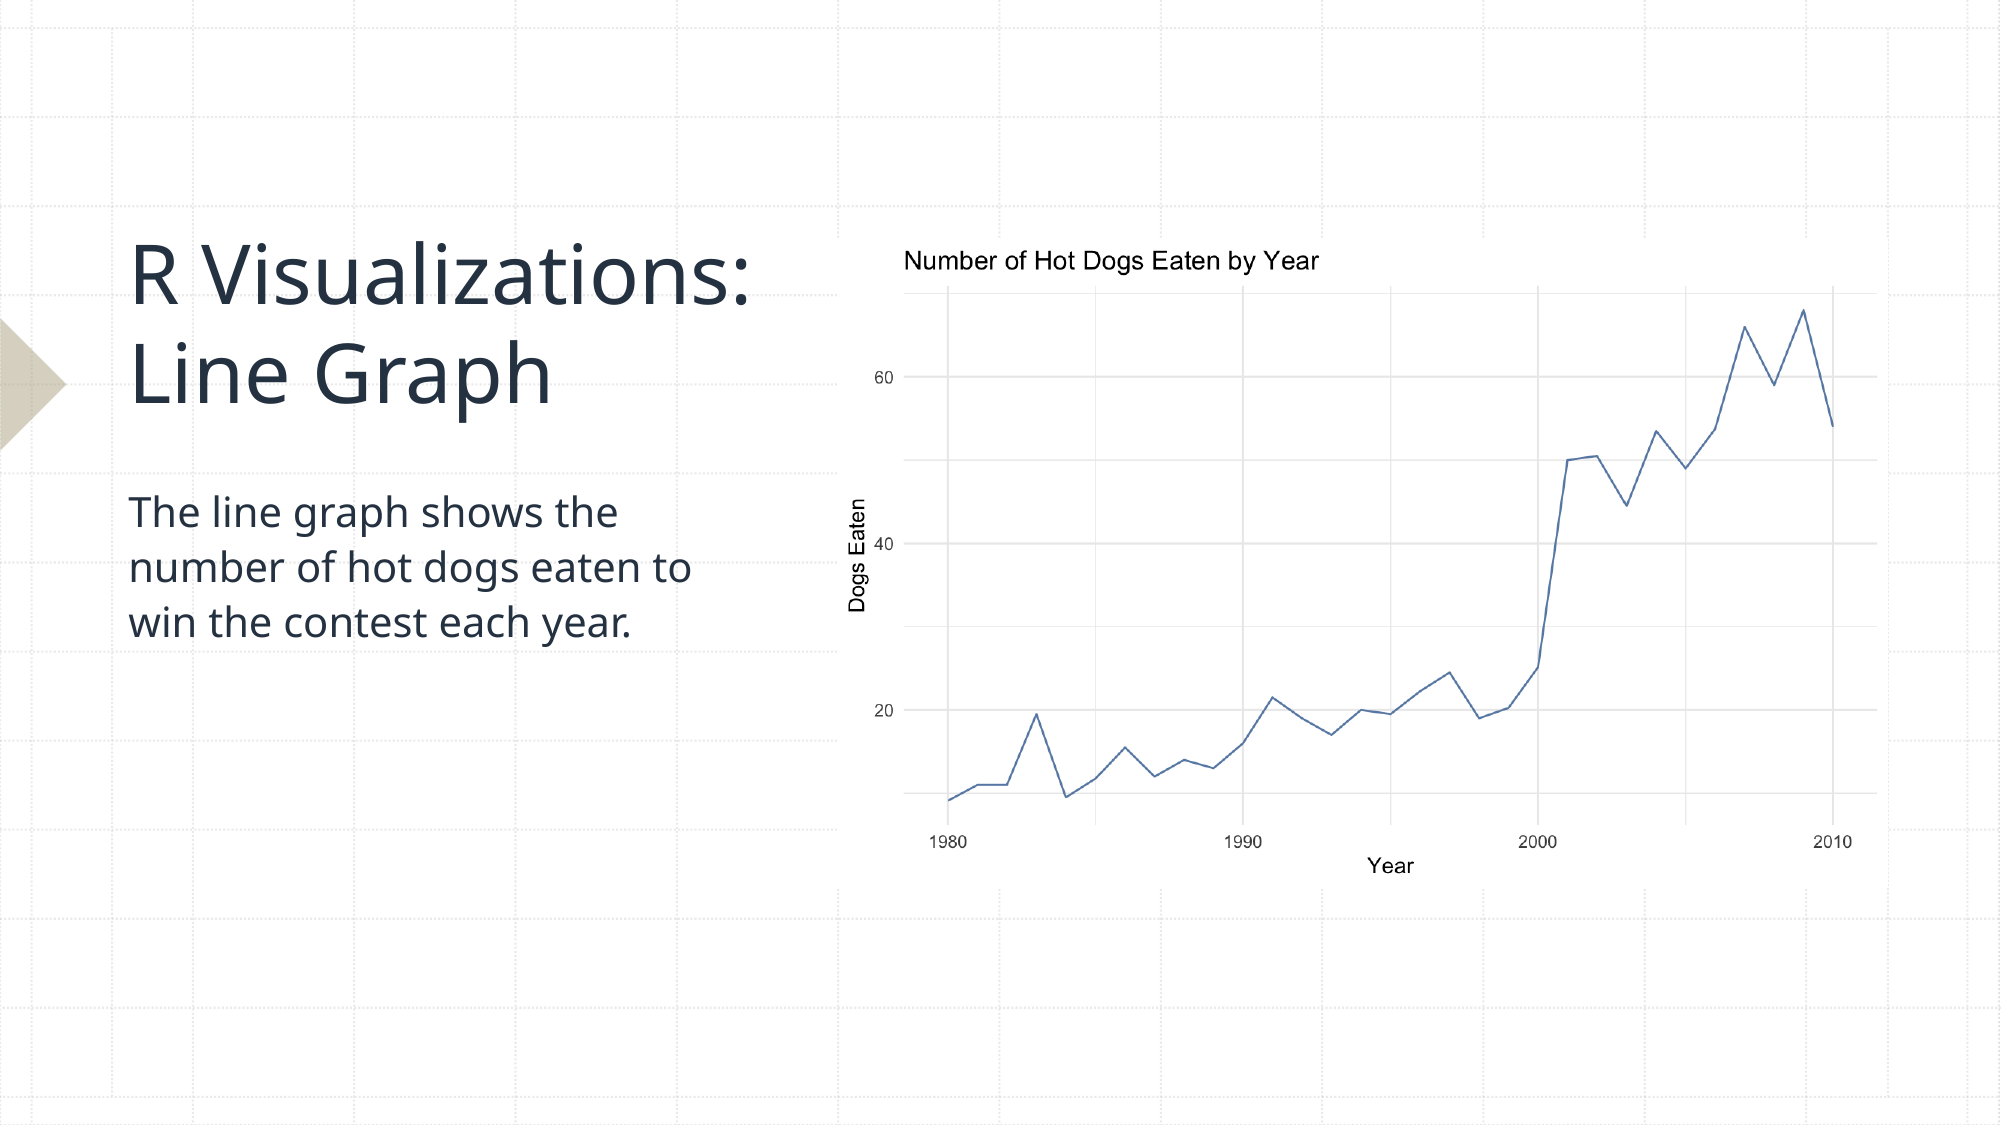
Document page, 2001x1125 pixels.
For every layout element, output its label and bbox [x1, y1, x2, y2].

picture [837, 239, 1888, 888]
text_box [0, 0, 2000, 1125]
